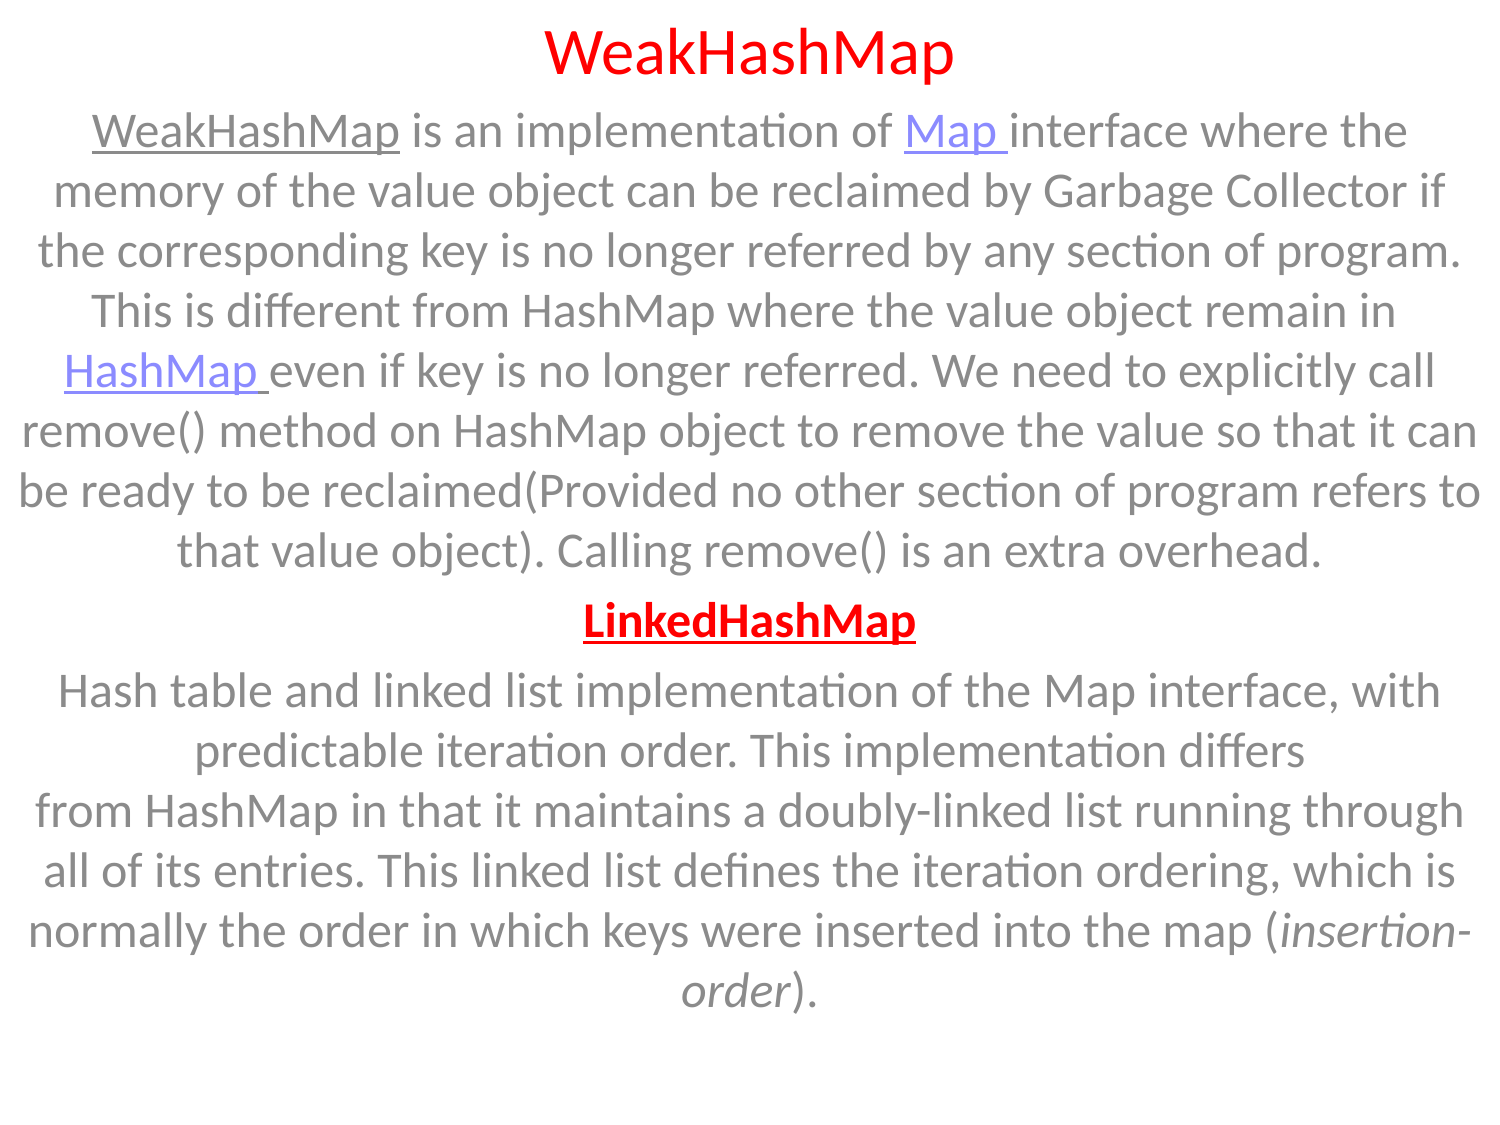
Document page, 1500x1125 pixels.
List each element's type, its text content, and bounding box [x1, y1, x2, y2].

subtitle WeakHashMap WeakHashMap is an implementation of Map interface where the memory of the value object can be reclaimed by Garbage Collector if the corresponding key is no longer referred by any section of program. This is different from HashMap where the value object remain in HashMap even if key is no longer referred. We need to explicitly call remove() method on HashMap object to remove the value so that it can be ready to be reclaimed(Provided no other section of program refers to that value object). Calling remove() is an extra overhead. LinkedHashMap Hash table and linked list implementation of the Map interface, with predictable iteration order. This implementation differs from HashMap in that it maintains a doubly-linked list running through all of its entries. This linked list defines the iteration ordering, which is normally the order in which keys were inserted into the map (insertion-order). [0, 0, 1500, 1125]
